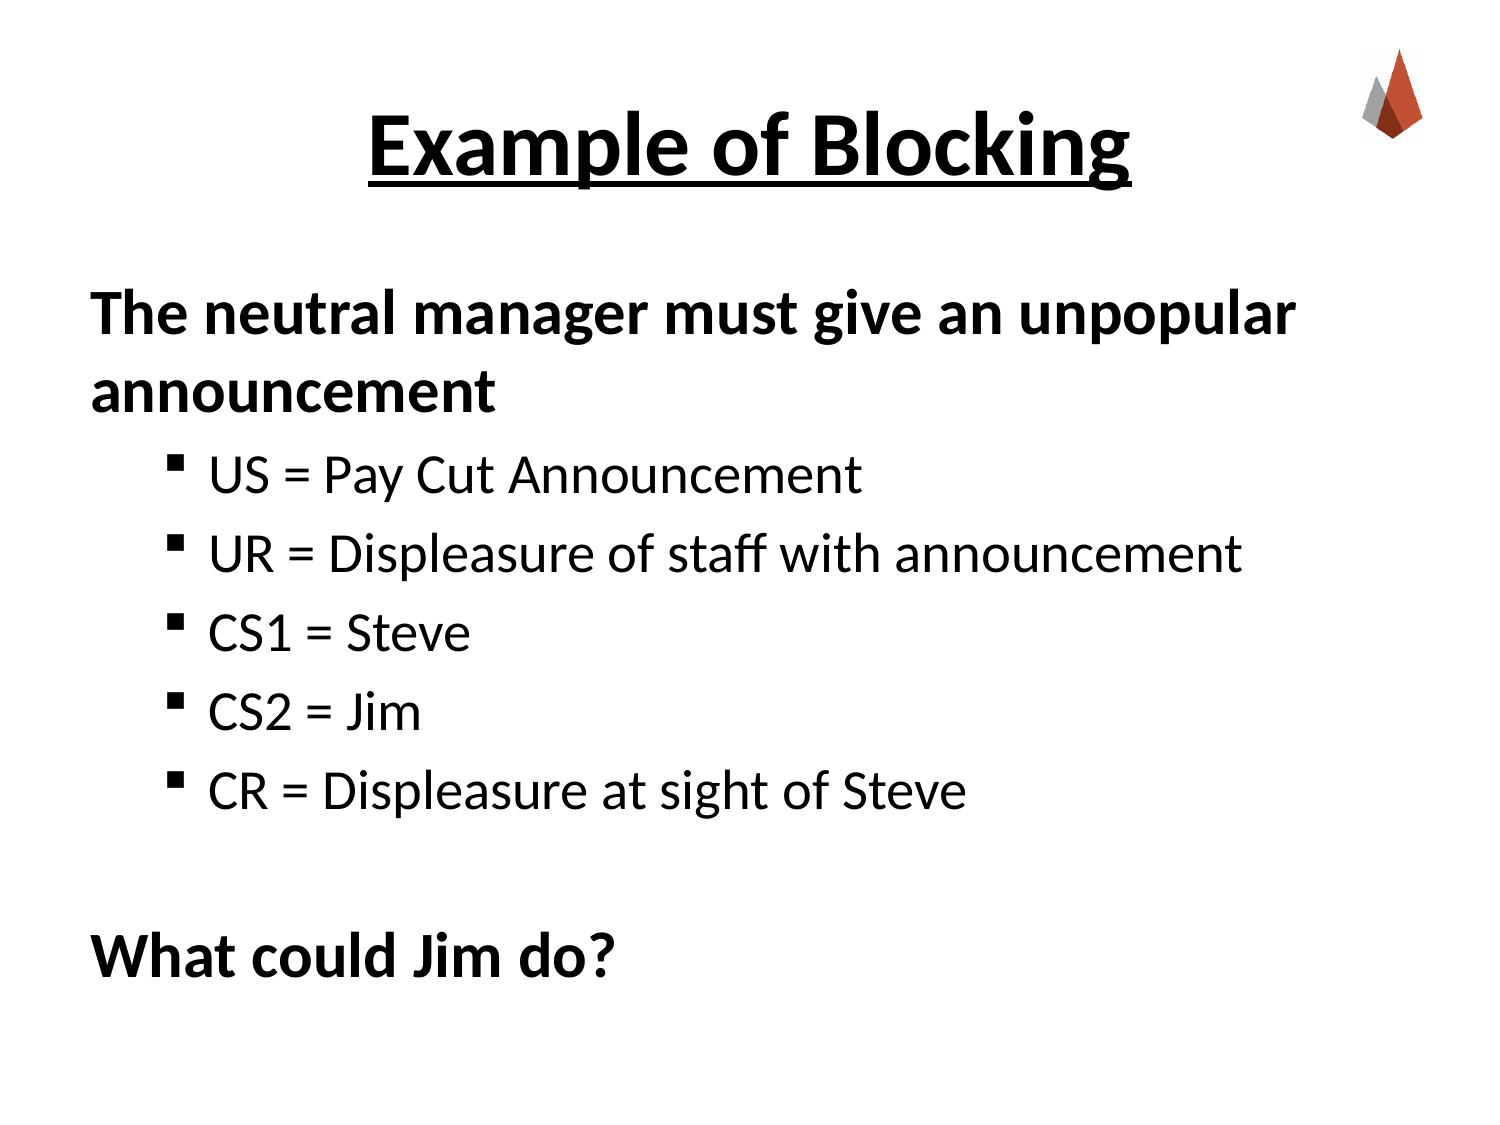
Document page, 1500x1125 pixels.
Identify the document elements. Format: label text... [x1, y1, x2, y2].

title Example of Blocking [75, 45, 1425, 233]
list The neutral manager must give an unpopular announcement US = Pay Cut Announcement UR = Displeasure of staff with announcement CS1 = Steve CS2 = Jim CR = Displeasure at sight of Steve What could Jim do? [75, 262, 1425, 1005]
